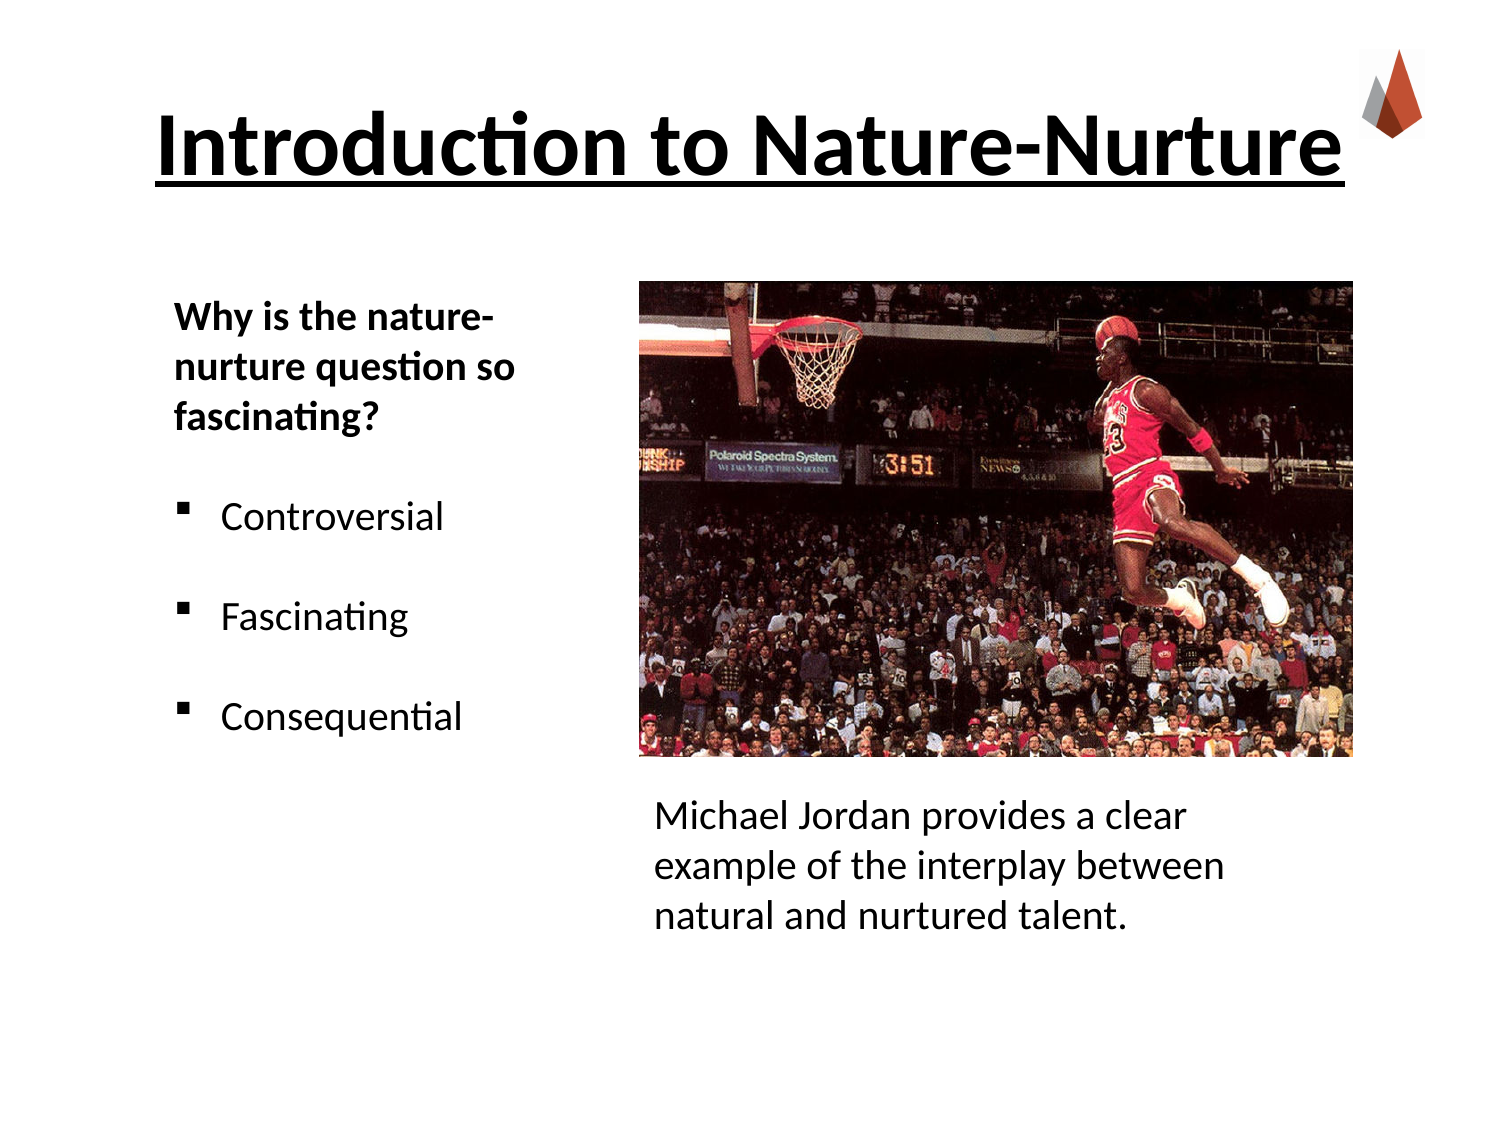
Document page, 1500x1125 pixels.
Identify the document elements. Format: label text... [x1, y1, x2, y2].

text_box Michael Jordan provides a clear example of the interplay between natural and nurtured talent. [639, 780, 1353, 991]
text_box Why is the nature-nurture question so fascinating? Controversial Fascinating Consequential [159, 281, 610, 837]
title Introduction to Nature-Nurture [75, 45, 1425, 233]
picture [639, 281, 1354, 757]
